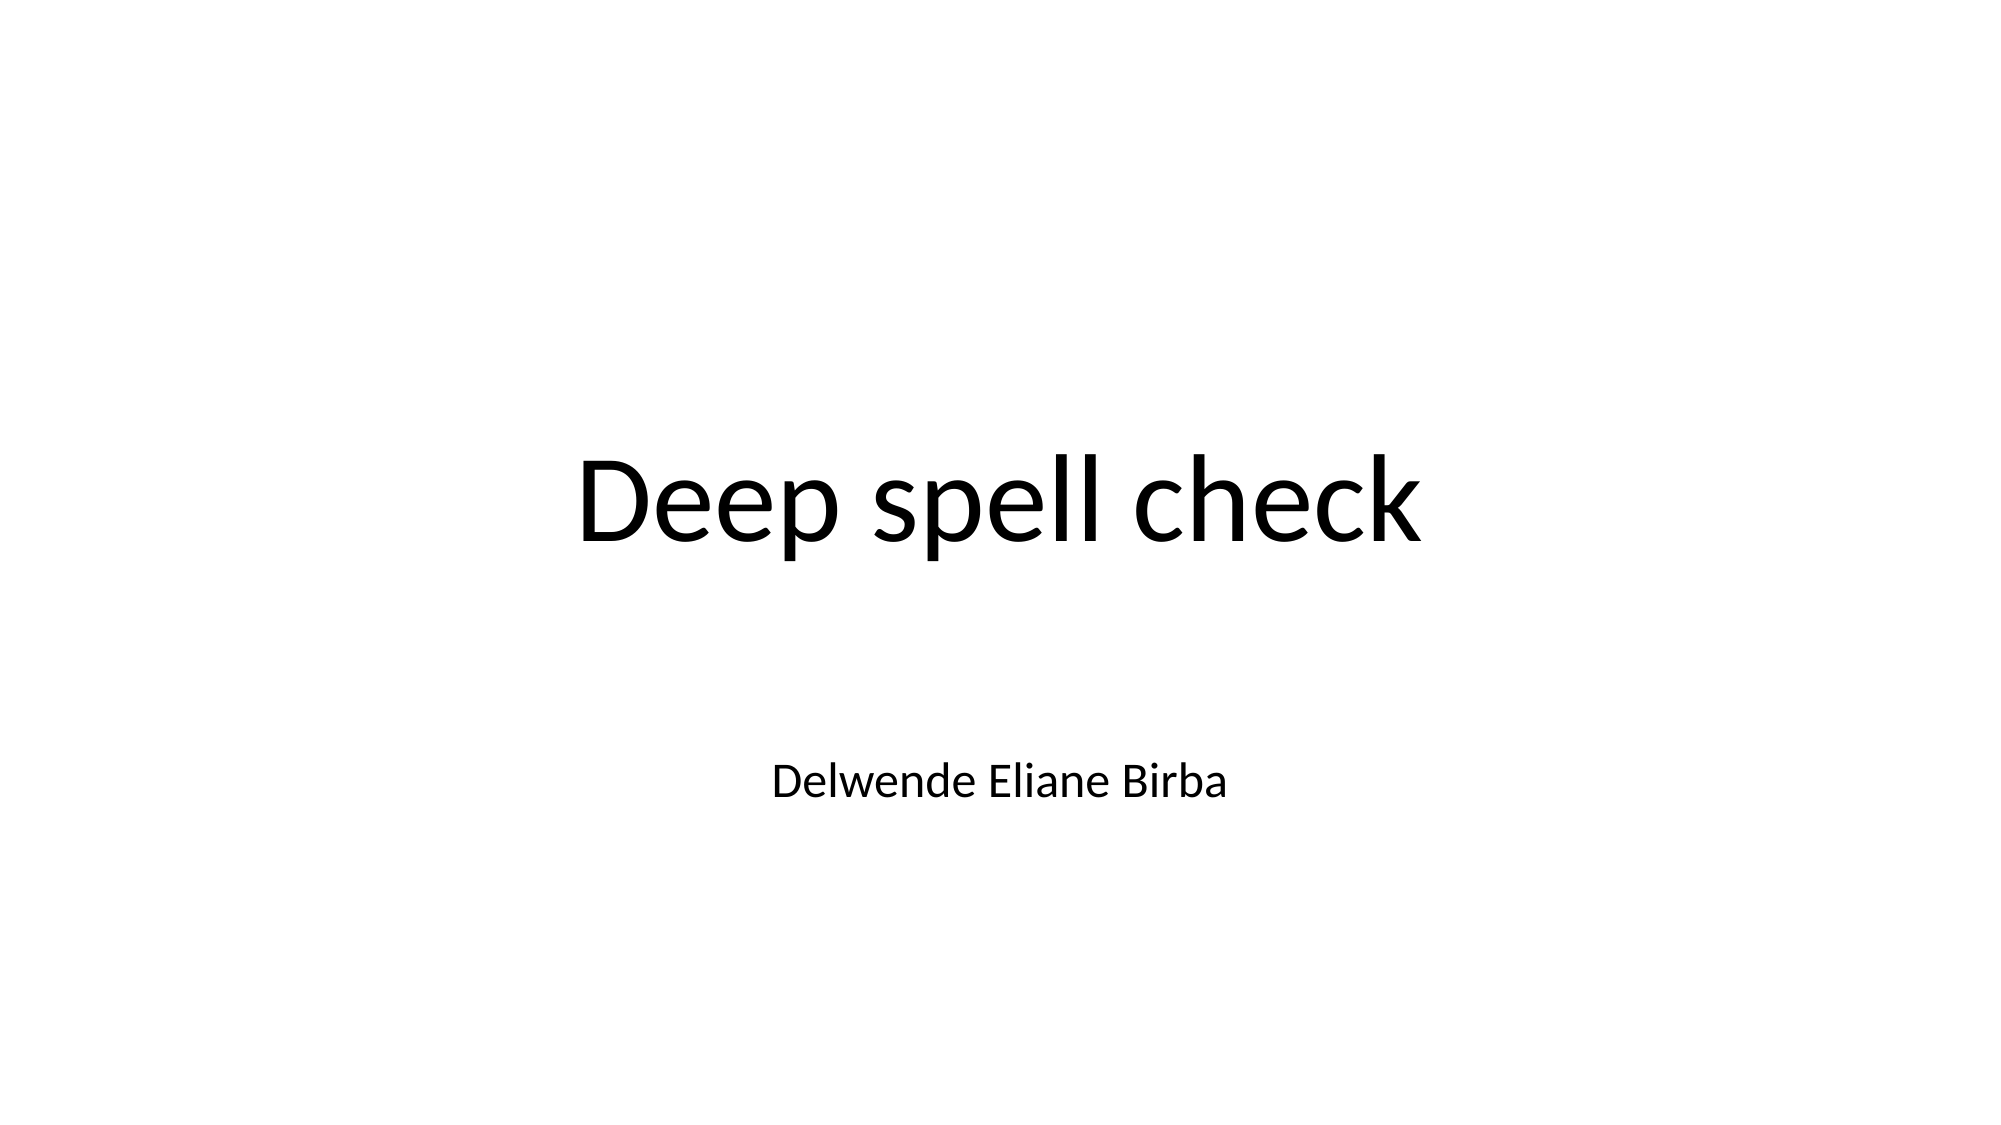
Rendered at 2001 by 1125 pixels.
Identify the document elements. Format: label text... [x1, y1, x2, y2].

subtitle Delwende Eliane Birba [249, 590, 1750, 863]
title Deep spell check [249, 184, 1750, 576]
